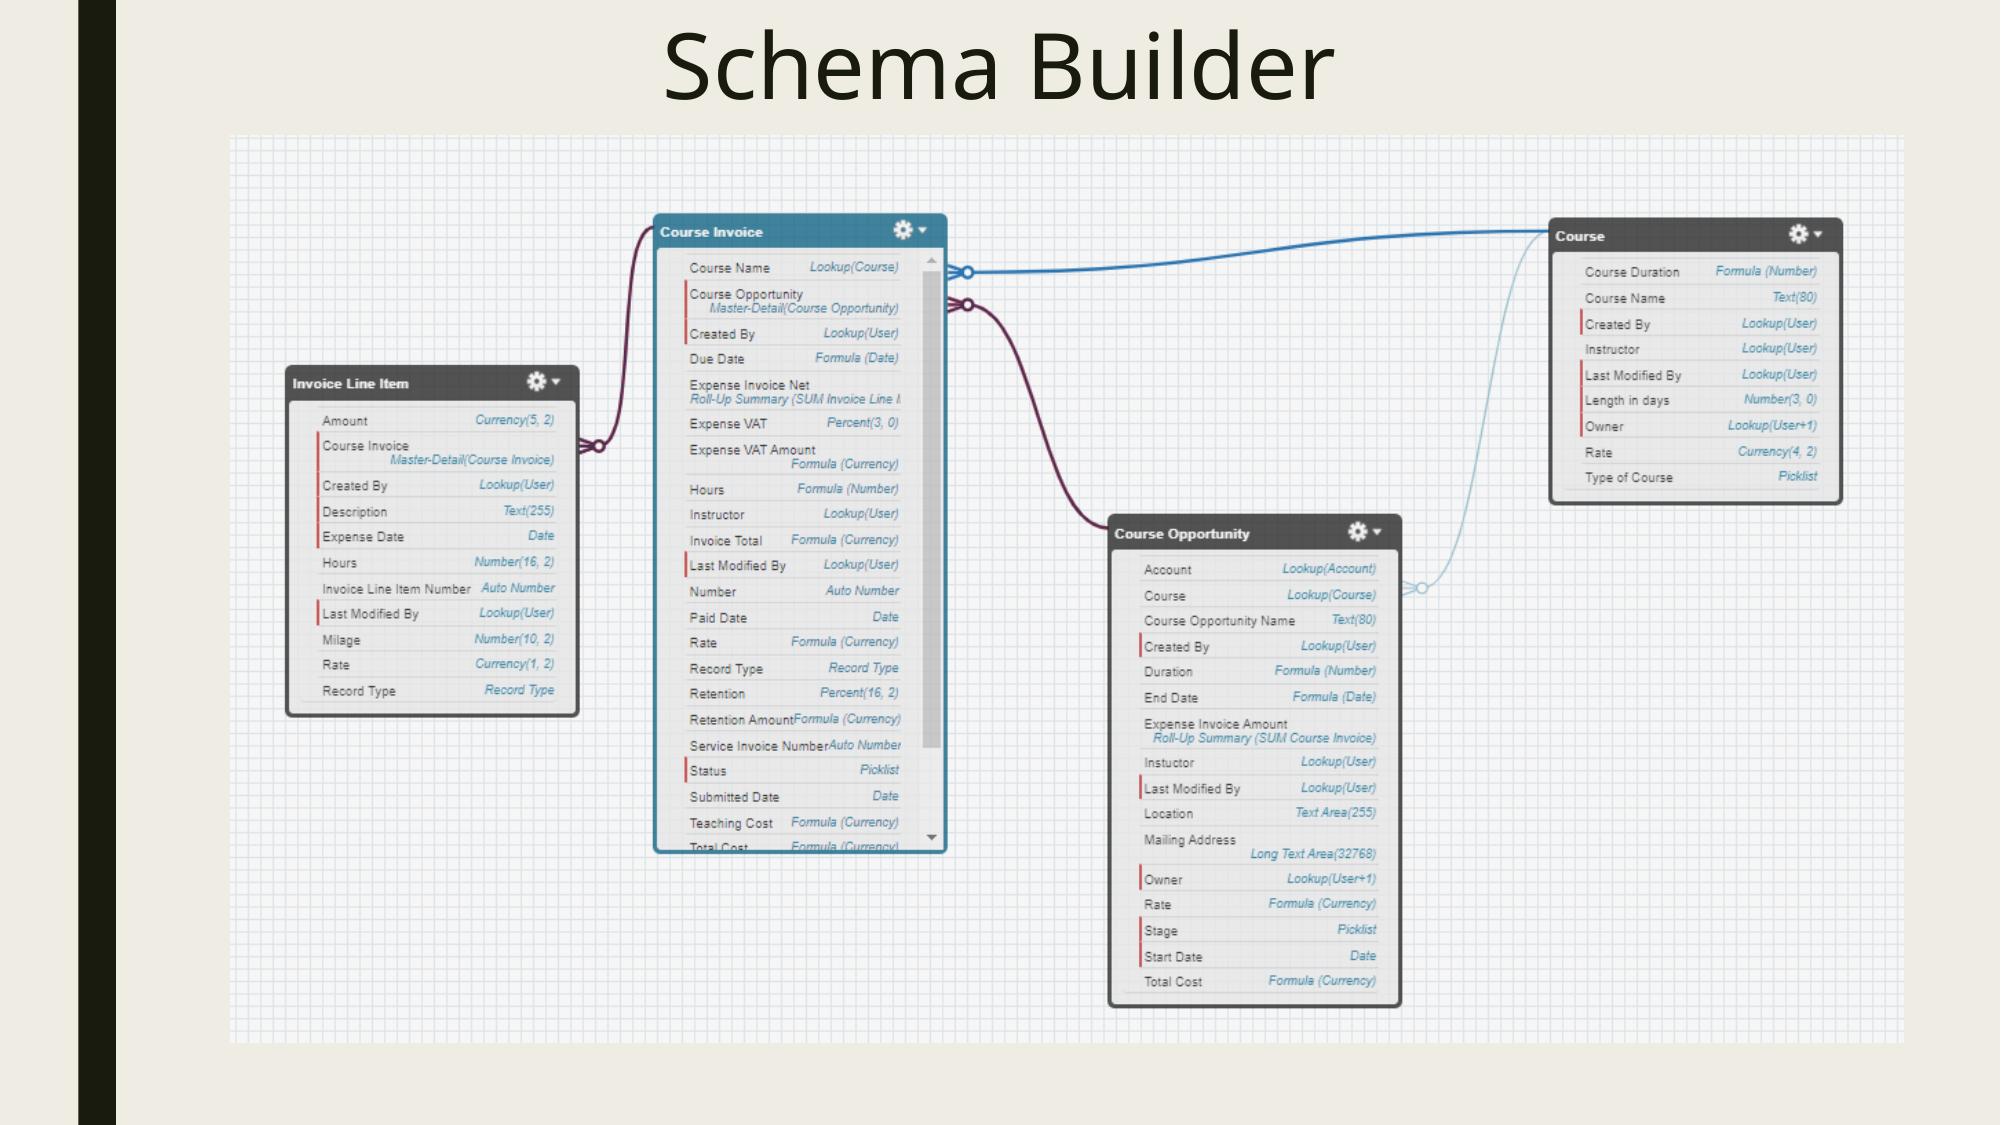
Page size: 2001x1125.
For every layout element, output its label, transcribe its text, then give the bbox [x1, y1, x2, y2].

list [230, 135, 1904, 1043]
title Schema Builder [212, 13, 1788, 258]
